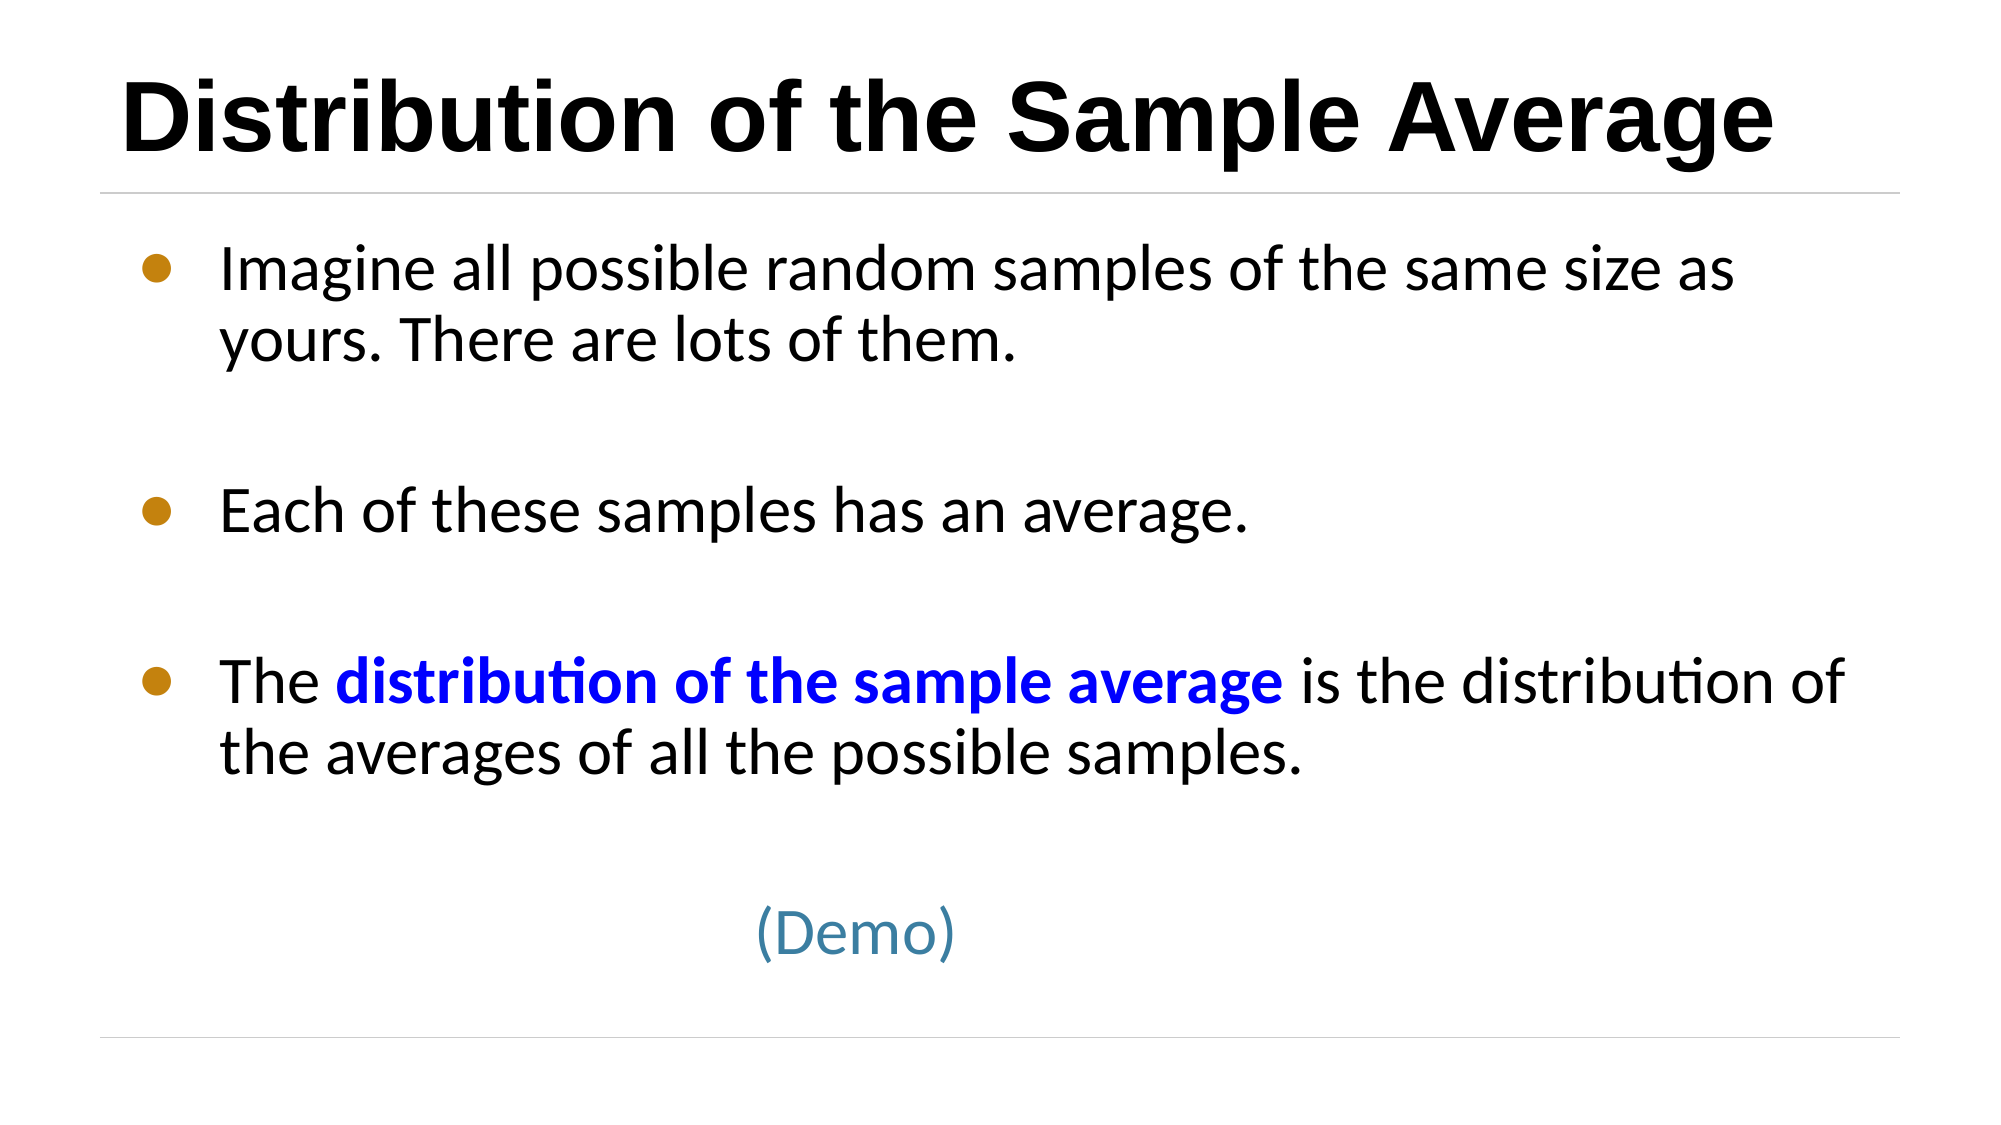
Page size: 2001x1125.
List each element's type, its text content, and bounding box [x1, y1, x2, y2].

text_box (Demo) [734, 868, 1074, 997]
title Distribution of the Sample Average [99, 45, 1820, 193]
list Imagine all possible random samples of the same size as yours. There are lots of them. Each of these samples has an average. The distribution of the sample average is the distribution of the averages of all the possible samples. [99, 212, 1900, 1005]
